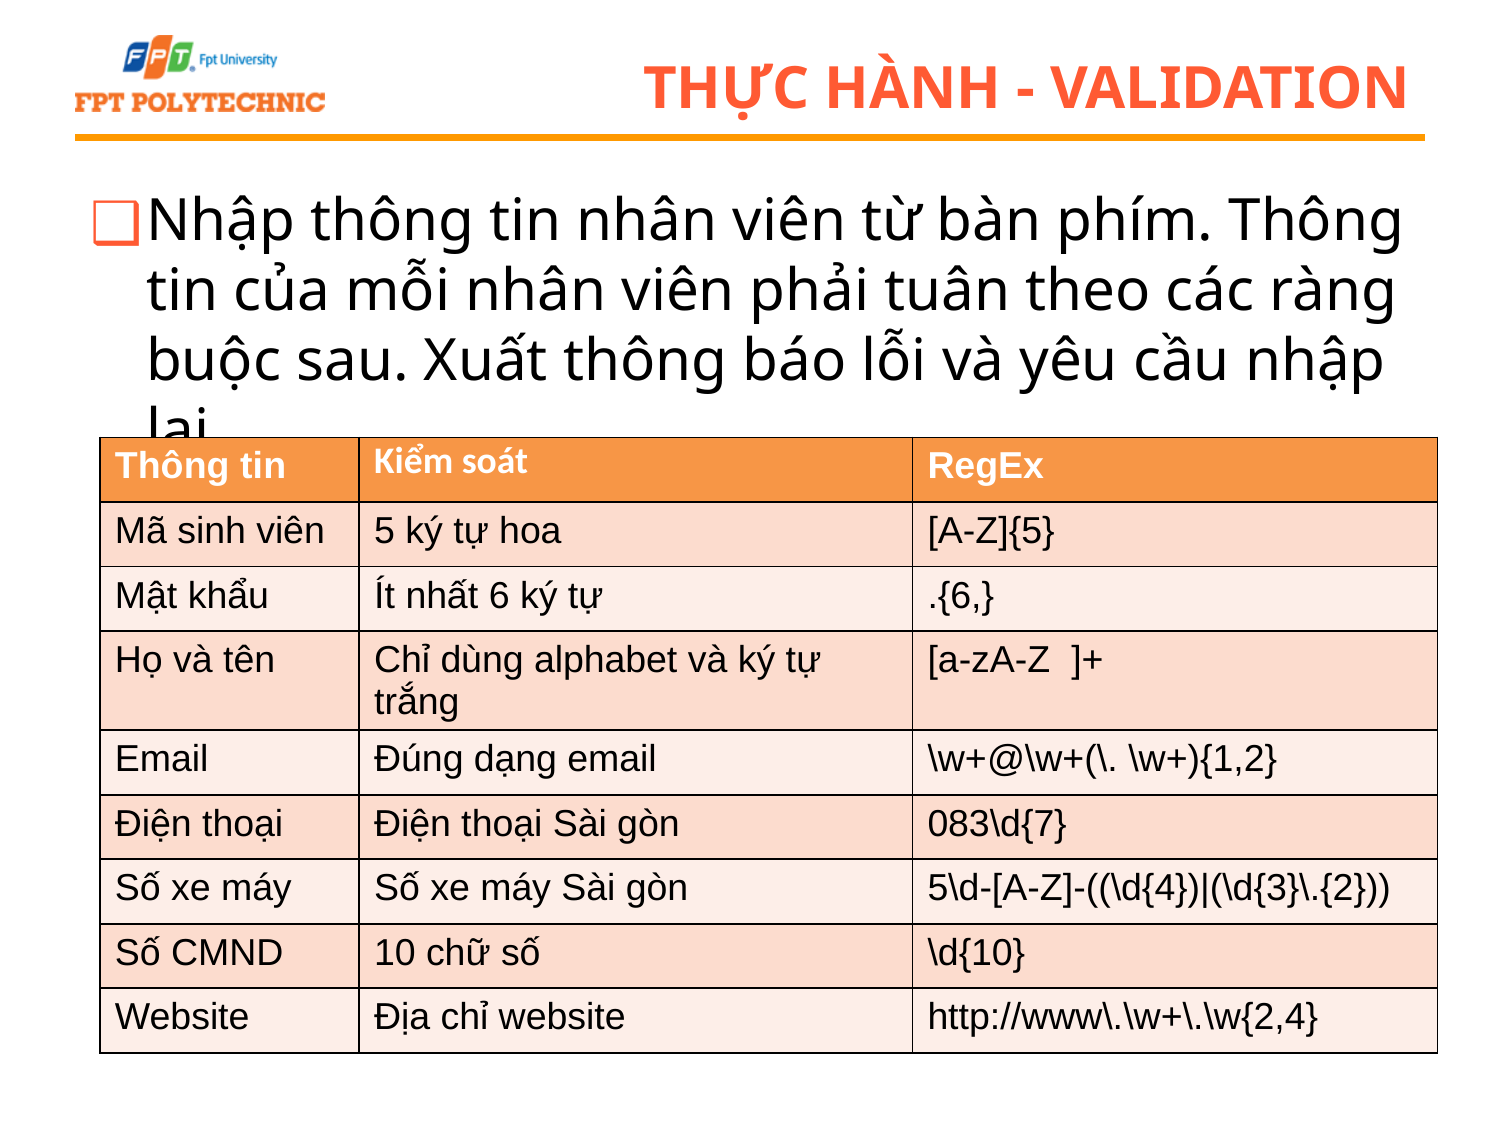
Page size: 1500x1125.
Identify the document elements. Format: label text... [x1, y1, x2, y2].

table_cell \d{10} [913, 925, 1437, 987]
table_cell 10 chữ số [360, 925, 912, 987]
picture [75, 35, 325, 112]
table_cell Họ và tên [101, 632, 358, 729]
table_cell Số CMND [101, 925, 358, 987]
table_cell Địa chỉ website [360, 989, 912, 1052]
table_cell Email [101, 731, 358, 794]
table_cell 5 ký tự hoa [360, 503, 912, 566]
table_cell [a-zA-Z ]+ [913, 632, 1437, 729]
table_cell Số xe máy Sài gòn [360, 860, 912, 923]
table_cell Chỉ dùng alphabet và ký tự trắng [360, 632, 912, 729]
table_cell Điện thoại Sài gòn [360, 796, 912, 858]
table_cell [A-Z]{5} [913, 503, 1437, 566]
title Thực hành - Validation [337, 45, 1425, 125]
table_cell 083\d{7} [913, 796, 1437, 858]
table_cell Ít nhất 6 ký tự [360, 567, 912, 630]
table_cell .{6,} [913, 567, 1437, 630]
table_cell Điện thoại [101, 796, 358, 858]
table_cell Số xe máy [101, 860, 358, 923]
table_header RegEx [913, 438, 1437, 501]
table_cell Đúng dạng email [360, 731, 912, 794]
table_cell Website [101, 989, 358, 1052]
list Nhập thông tin nhân viên từ bàn phím. Thông tin của mỗi nhân viên phải tuân theo các ràng buộc sau. Xuất thông báo lỗi và yêu cầu nhập lại [75, 174, 1425, 1038]
table_header Thông tin [101, 438, 358, 501]
table_cell http://www\.\w+\.\w{2,4} [913, 989, 1437, 1052]
table_cell \w+@\w+(\. \w+){1,2} [913, 731, 1437, 794]
table_cell Mã sinh viên [101, 503, 358, 566]
table_header Kiểm soát [360, 438, 912, 501]
table_cell 5\d-[A-Z]-((\d{4})|(\d{3}\.{2})) [913, 860, 1437, 923]
table_cell Mật khẩu [101, 567, 358, 630]
